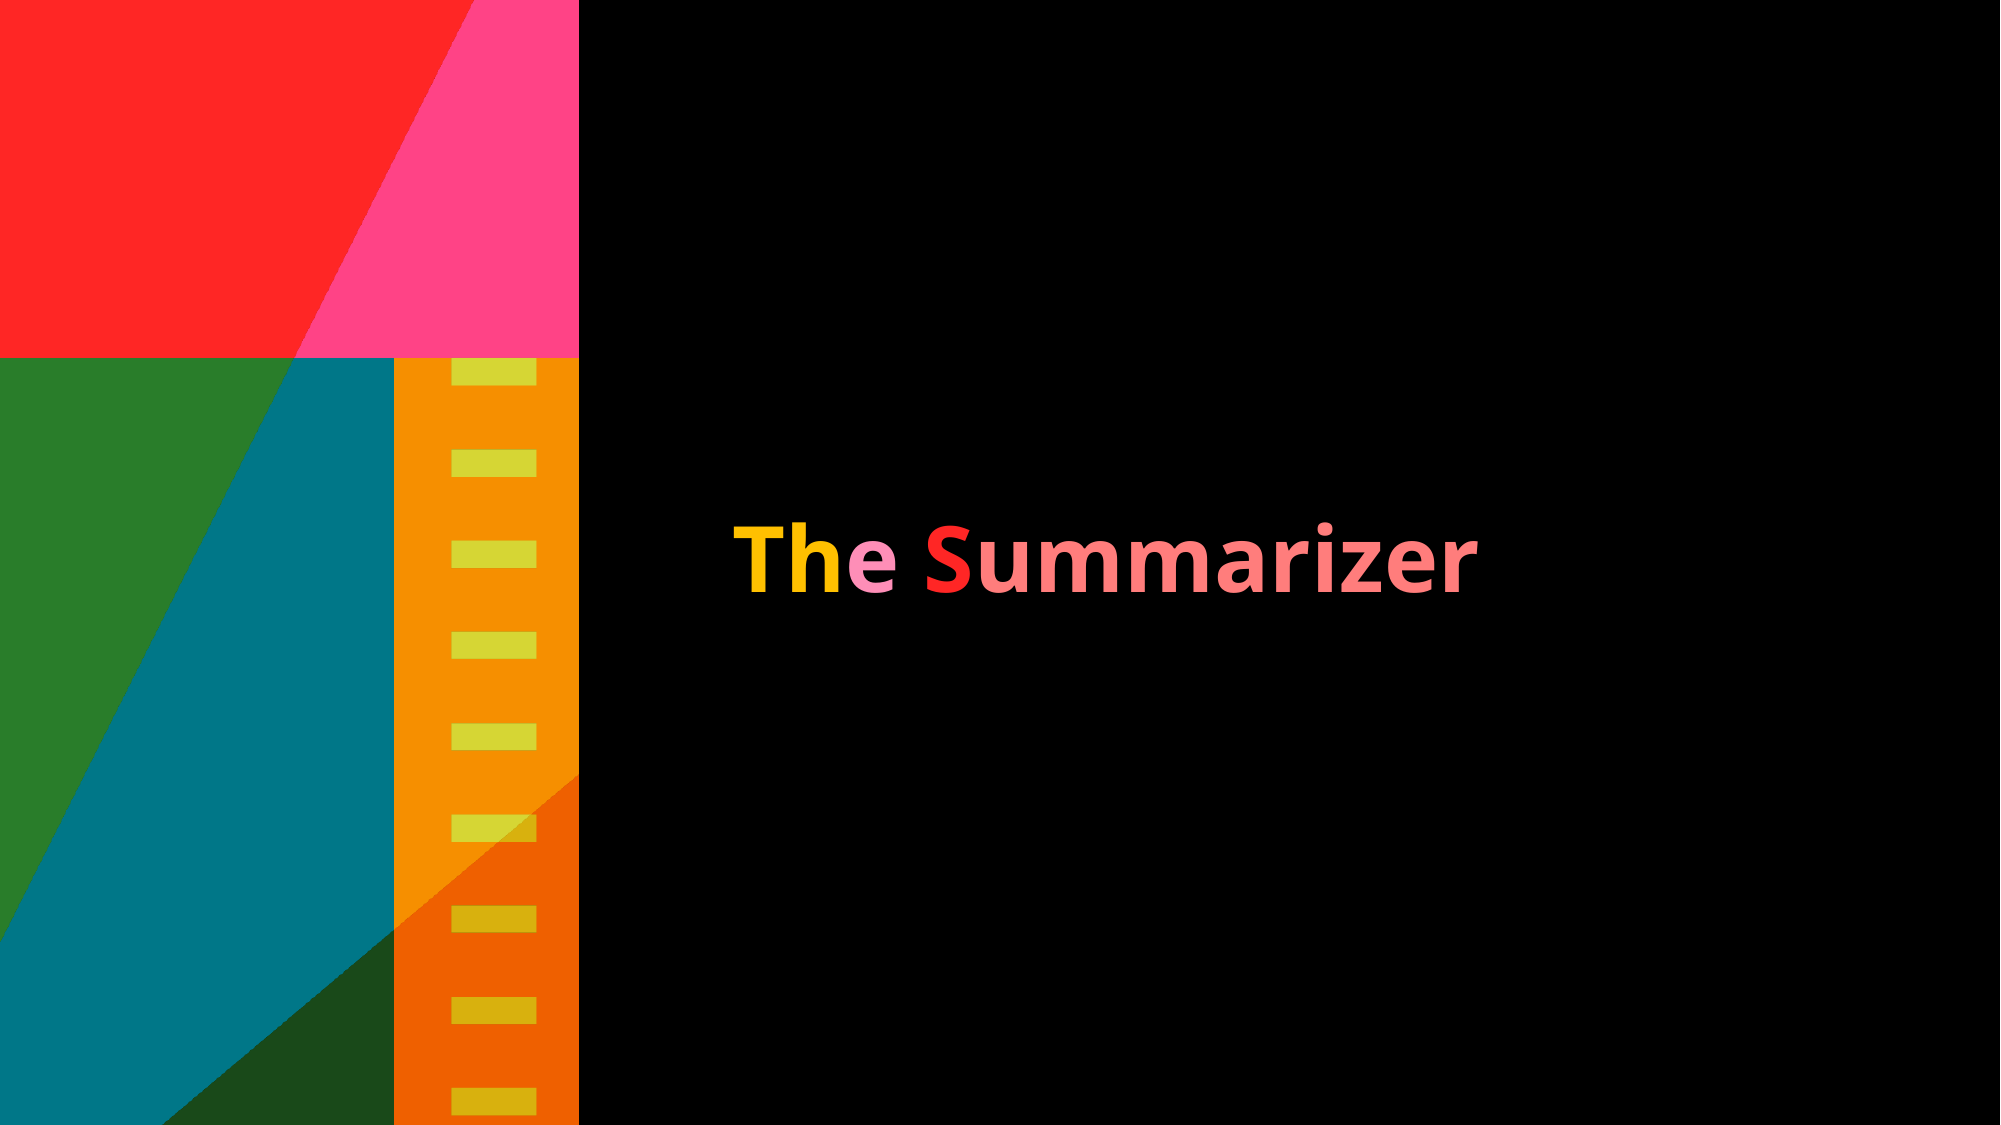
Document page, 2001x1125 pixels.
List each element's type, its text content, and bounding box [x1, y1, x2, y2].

title The Summarizer [717, 379, 1953, 746]
picture [0, 0, 579, 1125]
